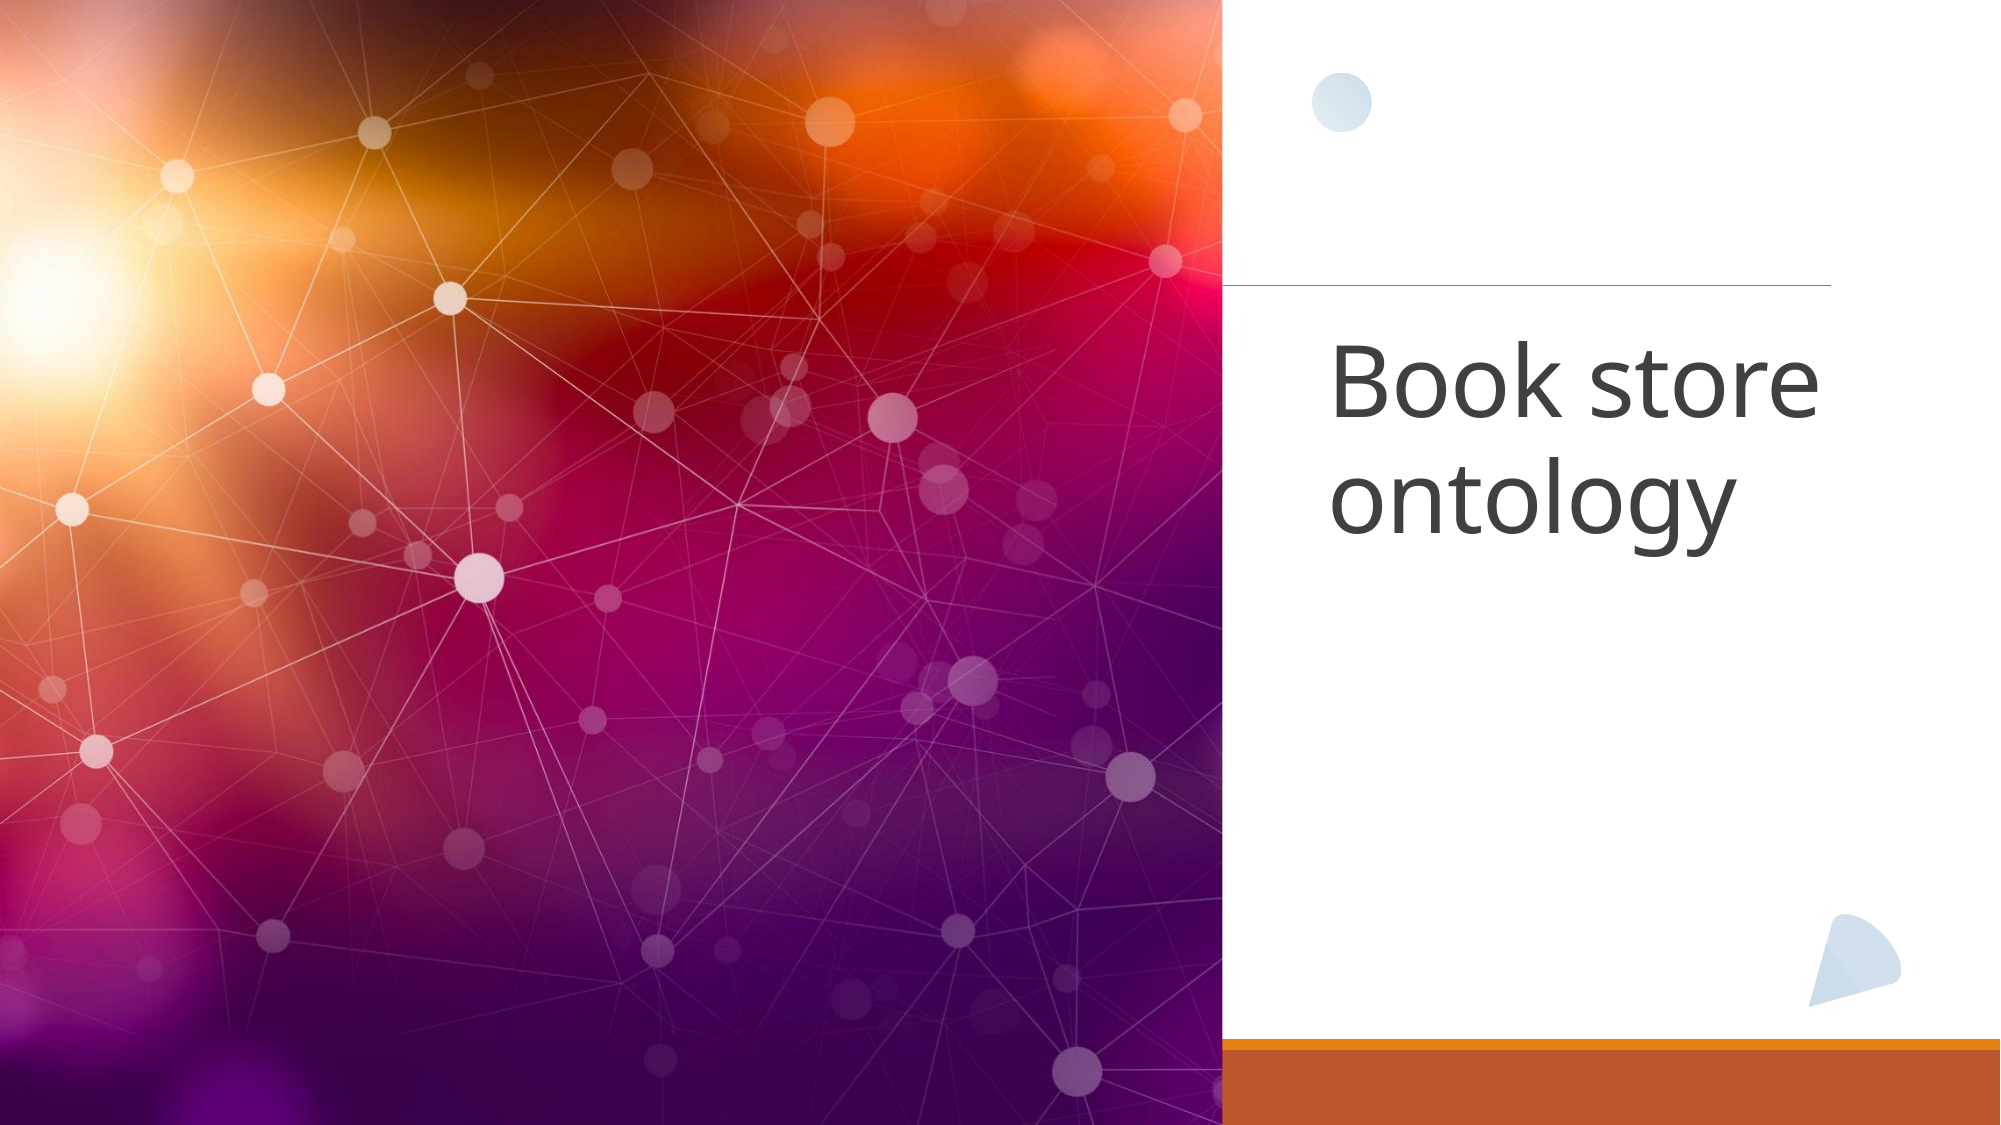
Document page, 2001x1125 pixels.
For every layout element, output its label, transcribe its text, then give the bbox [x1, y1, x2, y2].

picture [0, 0, 1223, 1125]
title Book store ontology [1312, 172, 1898, 564]
